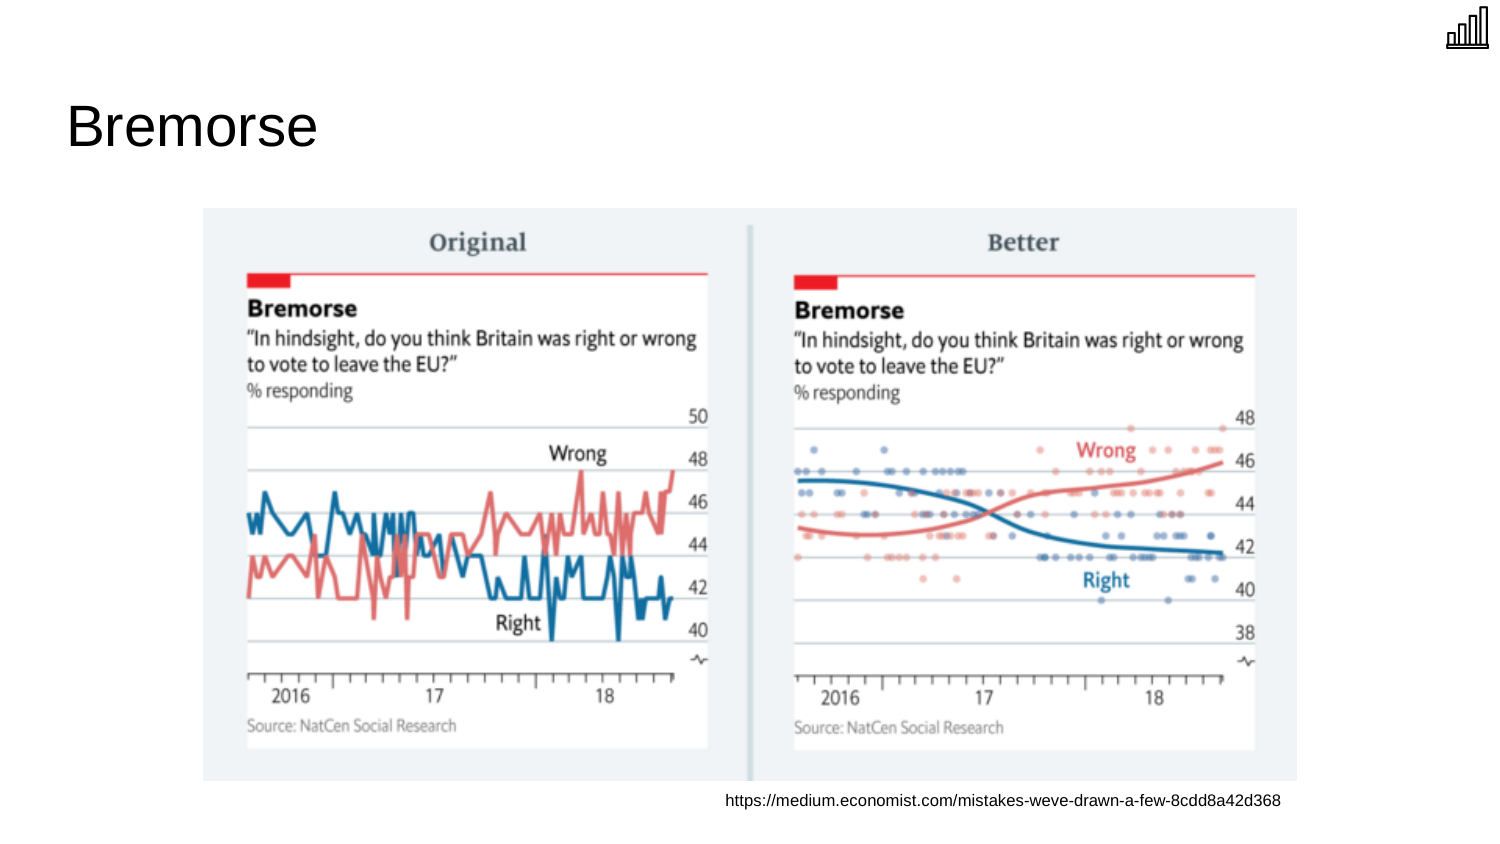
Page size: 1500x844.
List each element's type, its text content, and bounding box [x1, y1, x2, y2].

title Bremorse [51, 72, 1449, 167]
picture [202, 208, 1298, 781]
text_box https://medium.economist.com/mistakes-weve-drawn-a-few-8cdd8a42d368 [294, 788, 1297, 821]
picture [1405, 0, 1500, 77]
